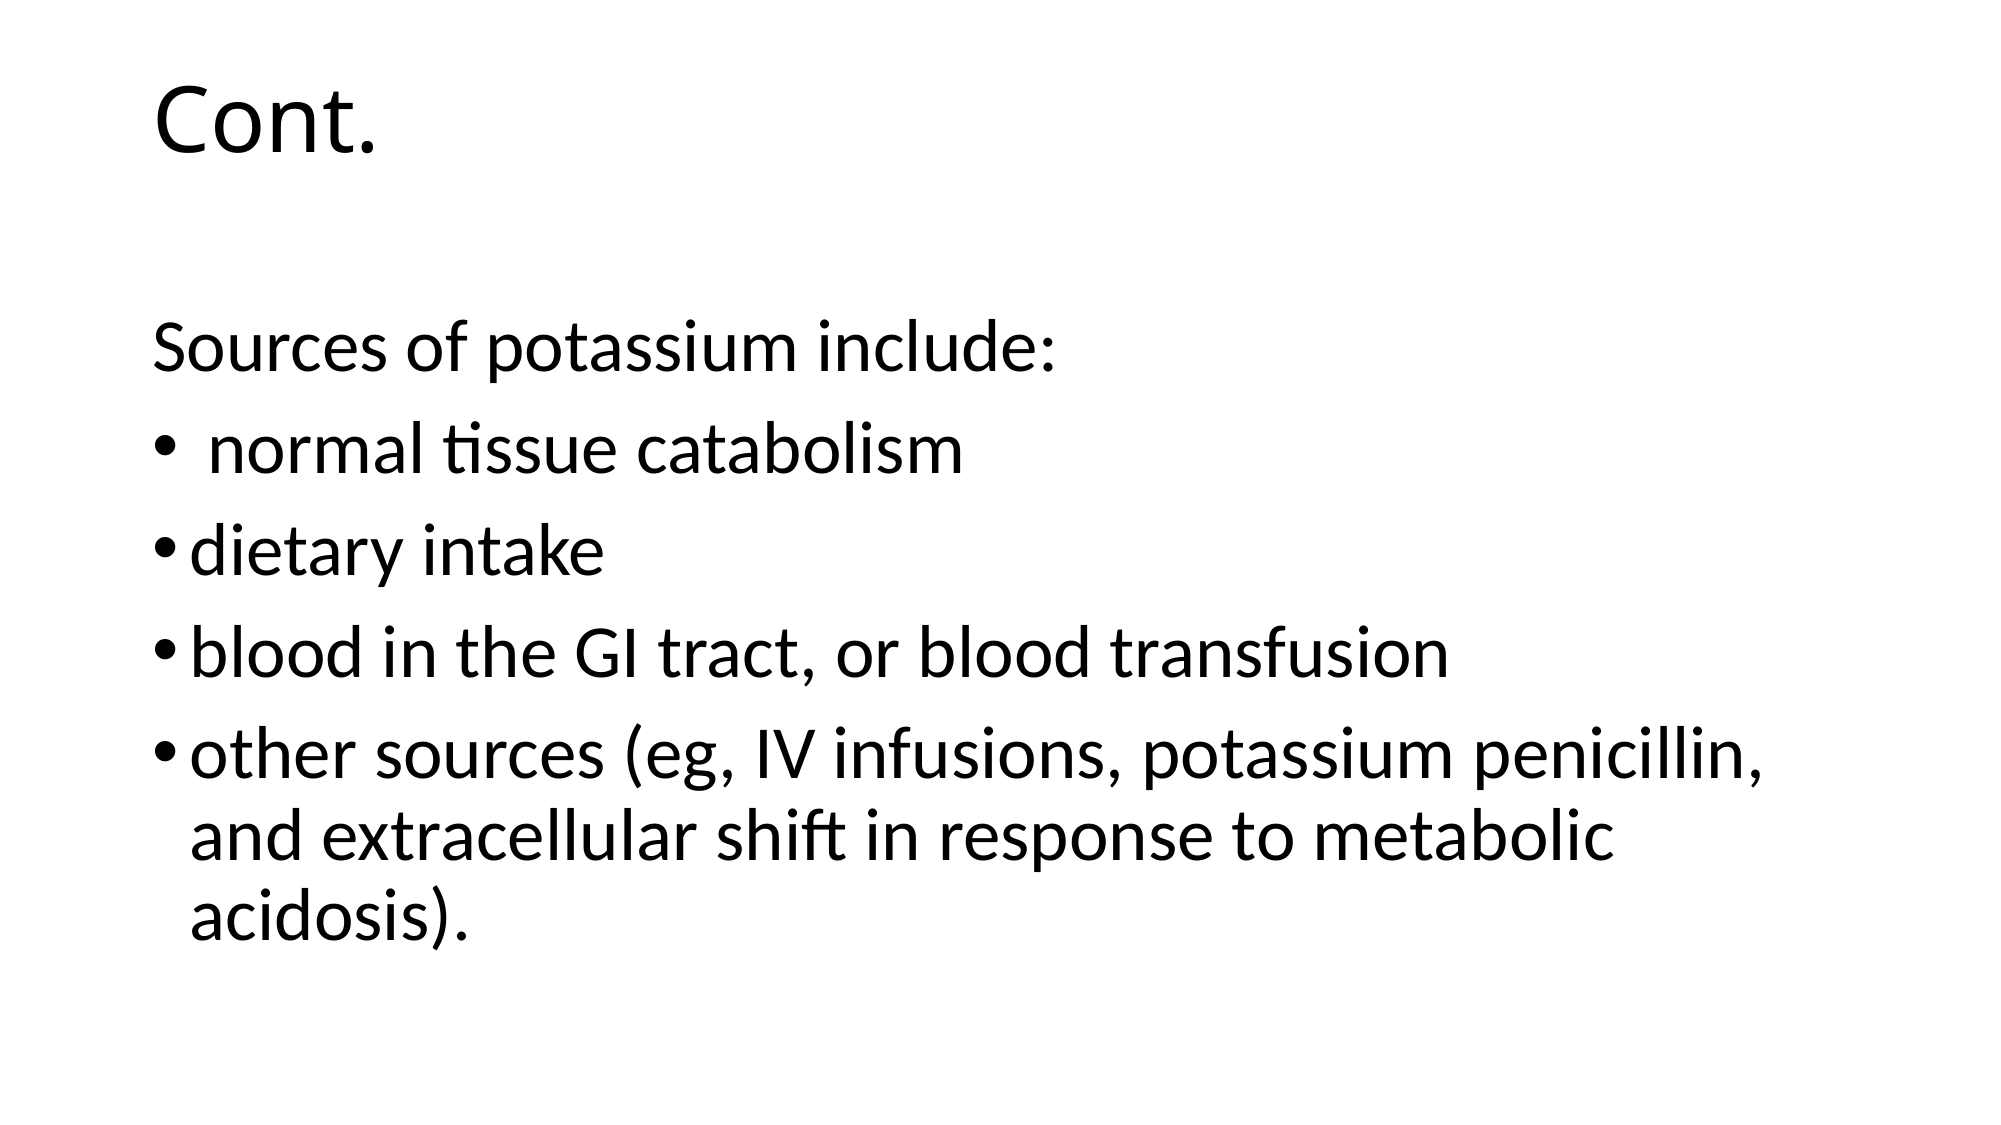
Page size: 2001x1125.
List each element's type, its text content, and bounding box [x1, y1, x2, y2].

title Cont. [137, 59, 1863, 187]
list Sources of potassium include: normal tissue catabolism dietary intake blood in the GI tract, or blood transfusion other sources (eg, IV infusions, potassium penicillin, and extracellular shift in response to metabolic acidosis). [137, 299, 1863, 1014]
